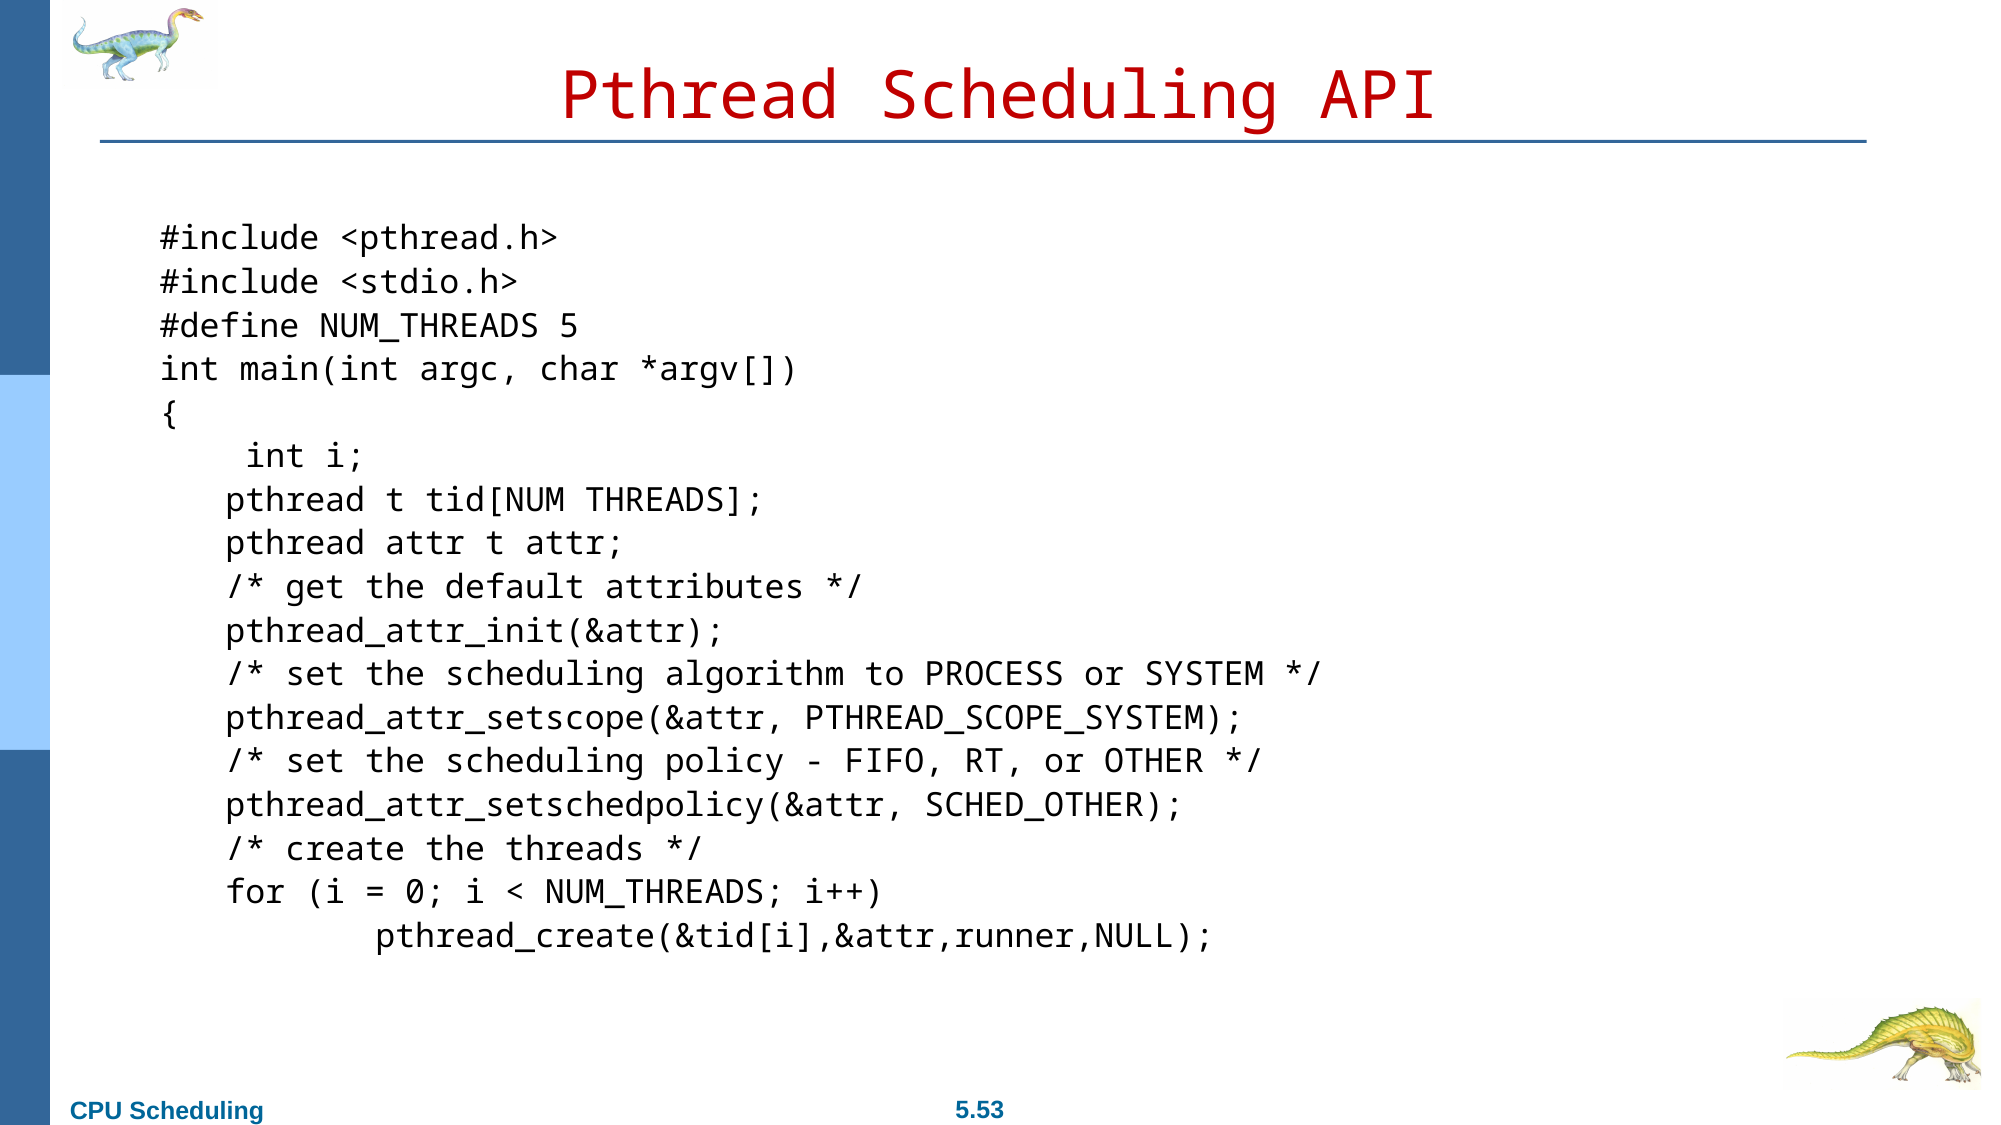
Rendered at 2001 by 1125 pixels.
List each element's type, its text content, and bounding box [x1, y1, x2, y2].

picture [62, 0, 218, 89]
title Pthread Scheduling API [99, 45, 1900, 141]
list #include <pthread.h> #include <stdio.h> #define NUM_THREADS 5 int main(int argc, char *argv[]) { int i; pthread t tid[NUM THREADS]; pthread attr t attr; /* get the default attributes */ pthread_attr_init(&attr); /* set the scheduling algorithm to PROCESS or SYSTEM */ pthread_attr_setscope(&attr, PTHREAD_SCOPE_SYSTEM); /* set the scheduling policy - FIFO, RT, or OTHER */ pthread_attr_setschedpolicy(&attr, SCHED_OTHER); /* create the threads */ for (i = 0; i < NUM_THREADS; i++) pthread_create(&tid[i],&attr,runner,NULL); [141, 215, 1923, 959]
picture [1783, 998, 1982, 1090]
